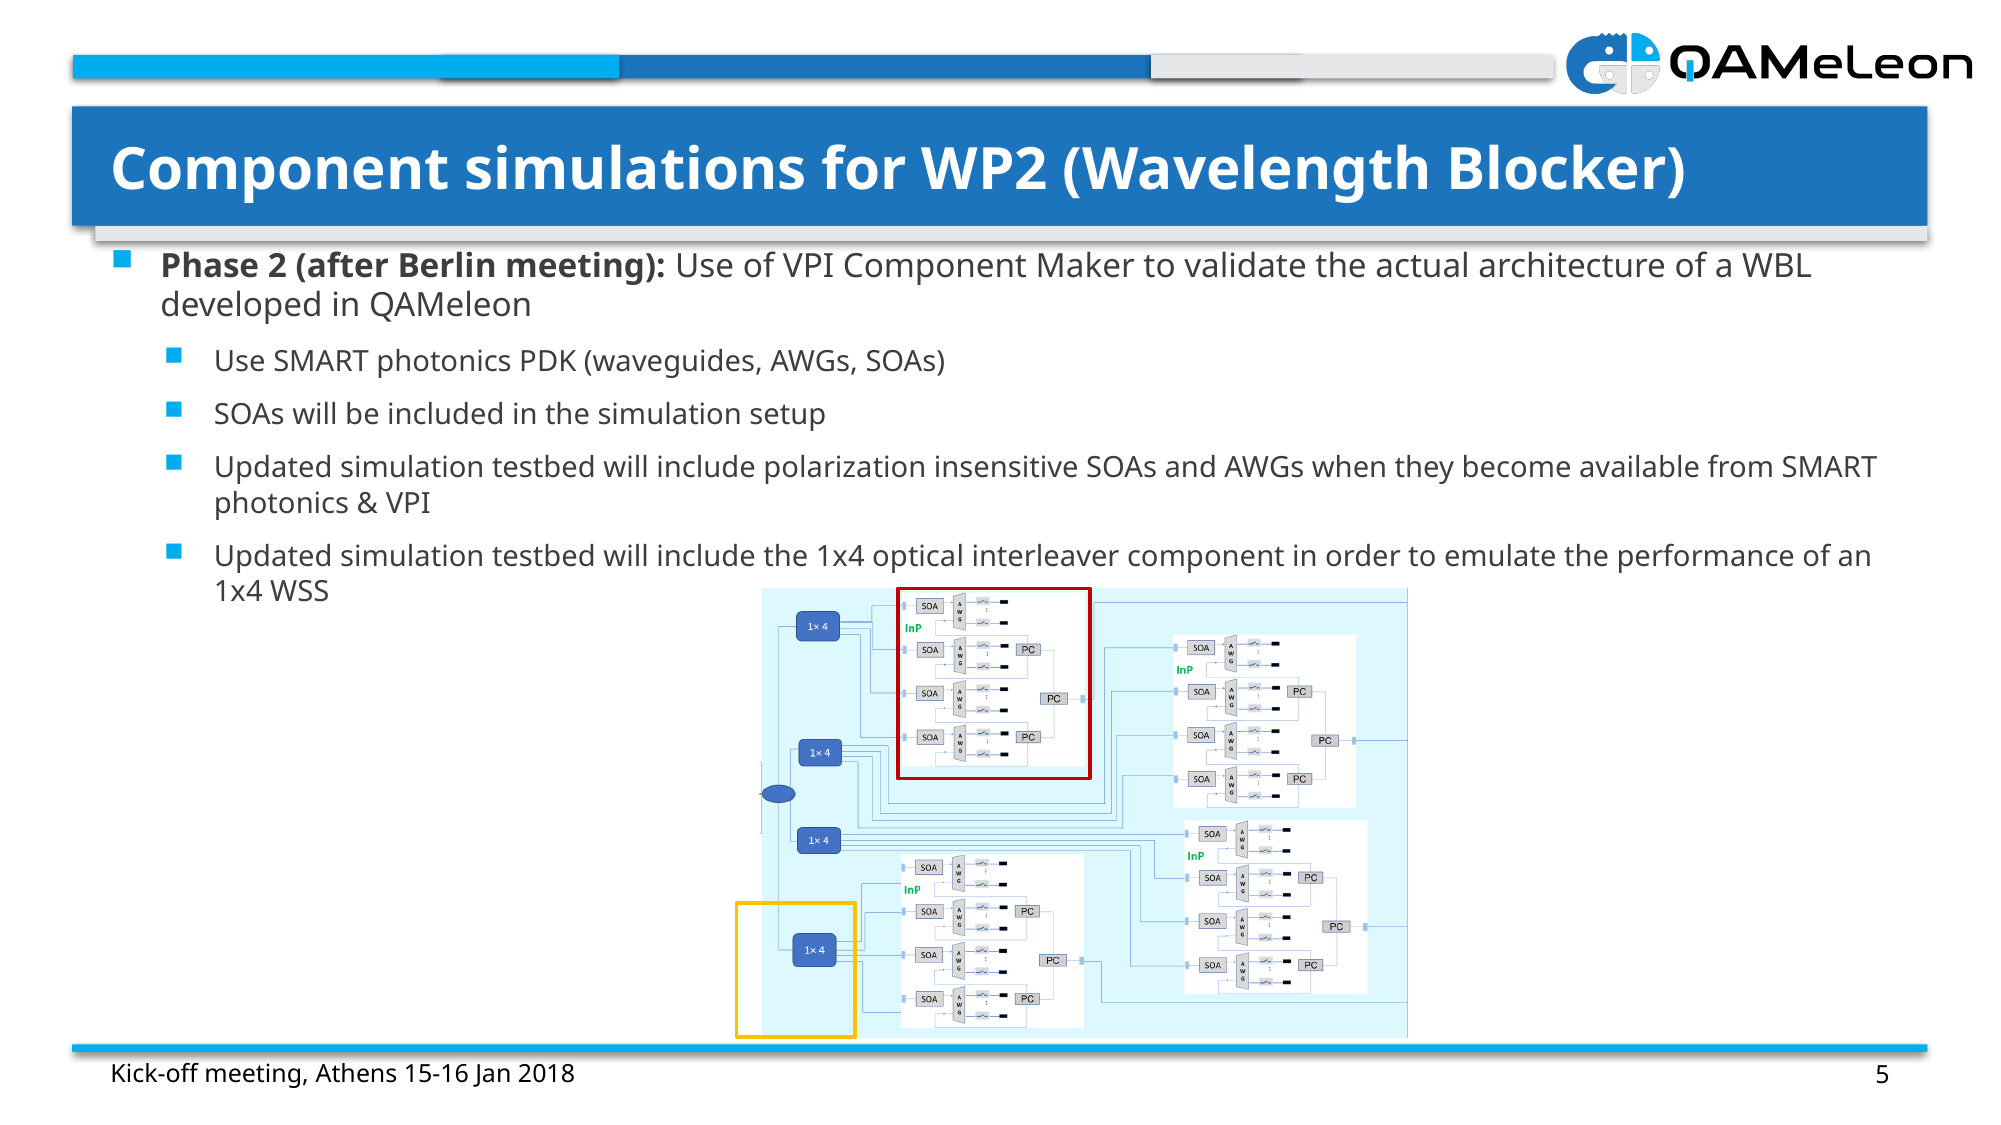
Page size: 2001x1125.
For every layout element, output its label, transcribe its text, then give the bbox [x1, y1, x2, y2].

picture [1553, 21, 1991, 111]
list Phase 2 (after Berlin meeting): Use of VPI Component Maker to validate the actual architecture of a WBL developed in QAMeleon Use SMART photonics PDK (waveguides, AWGs, SOAs) SOAs will be included in the simulation setup Updated simulation testbed will include polarization insensitive SOAs and AWGs when they become available from SMART photonics & VPI Updated simulation testbed will include the 1x4 optical interleaver component in order to emulate the performance of an 1x4 WSS [95, 236, 1905, 643]
footer Kick-off meeting, Athens 15-16 Jan 2018 [95, 1045, 1230, 1105]
slide_number 5 [1732, 1045, 1905, 1106]
title Component simulations for WP2 (Wavelength Blocker) [95, 115, 1905, 217]
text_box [736, 588, 1409, 1038]
